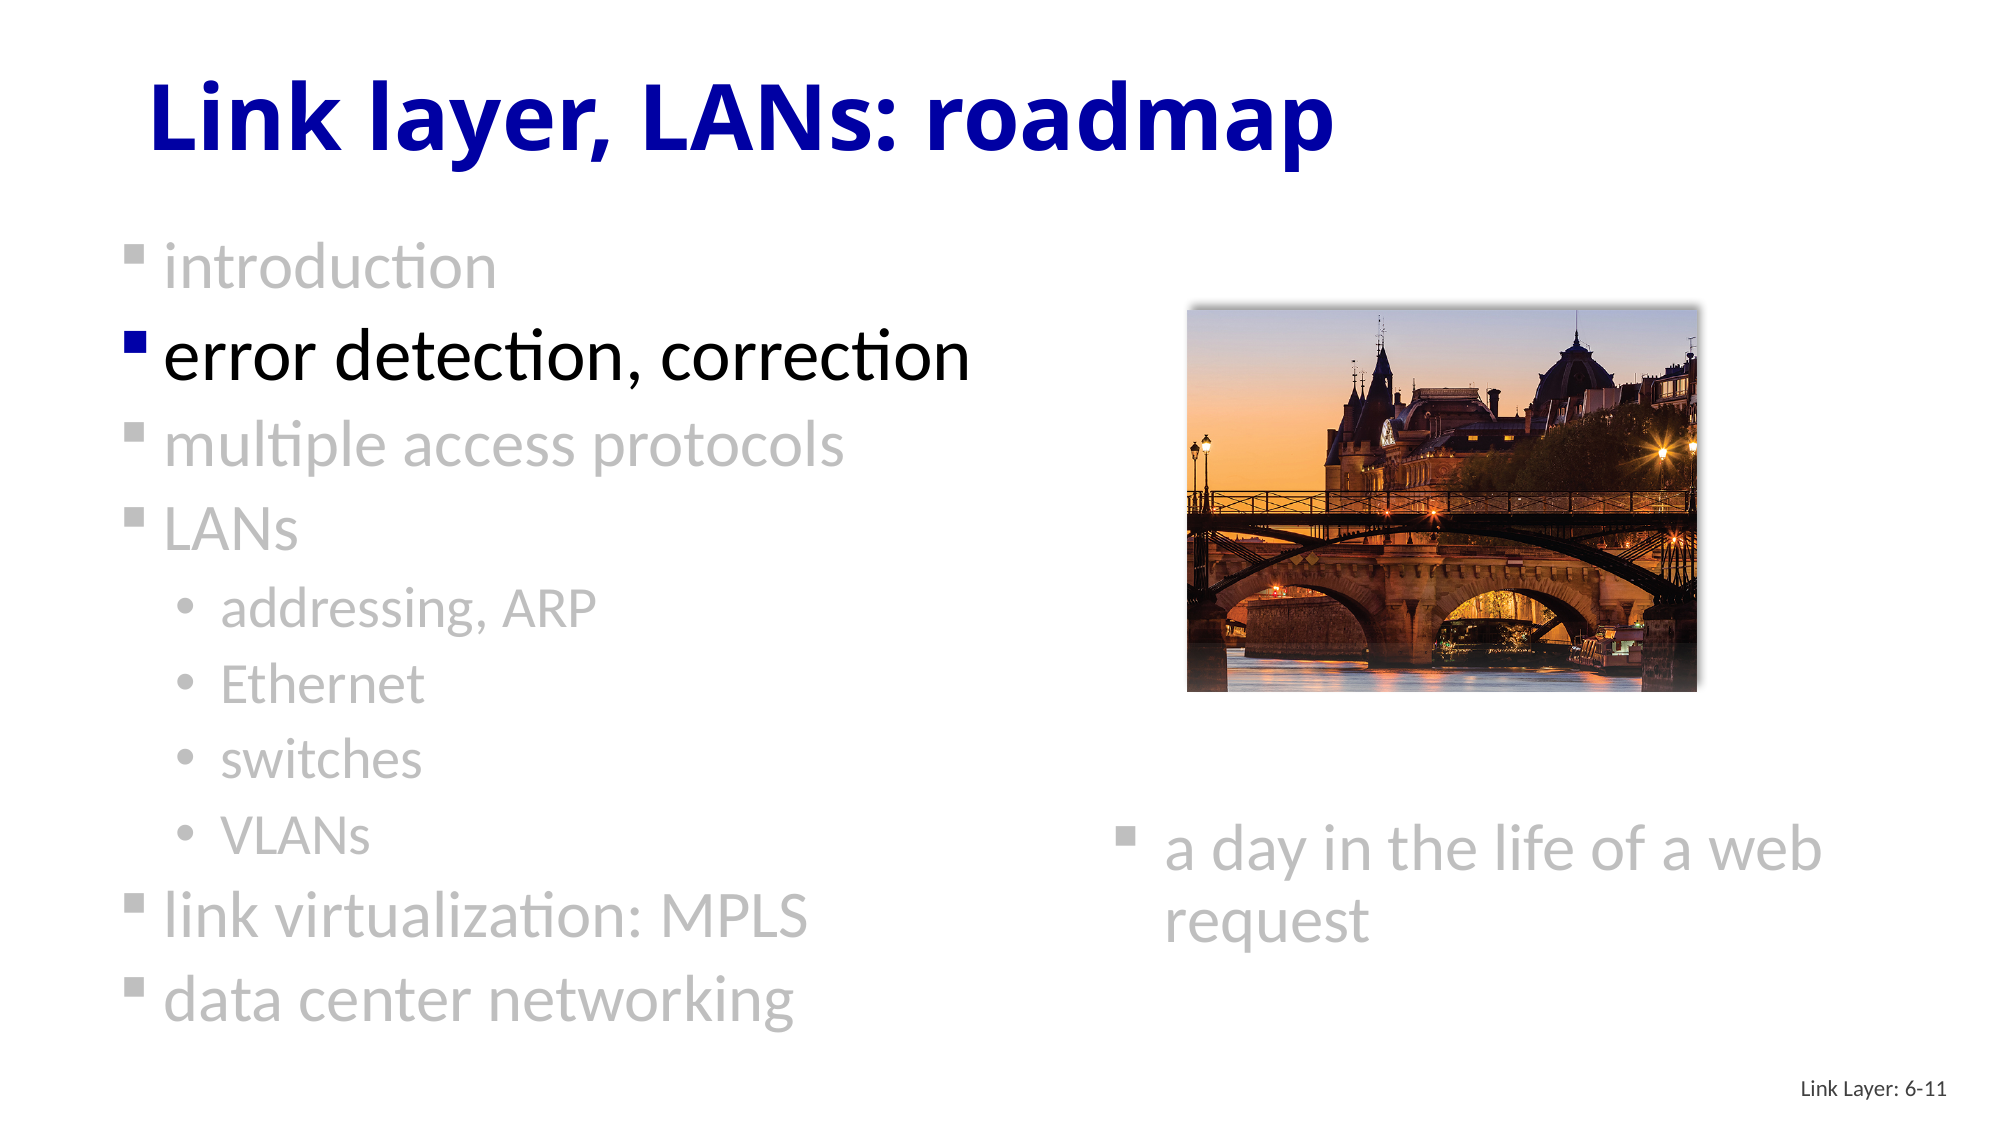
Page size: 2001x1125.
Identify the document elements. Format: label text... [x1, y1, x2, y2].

text_box a day in the life of a web request [1075, 804, 1907, 966]
picture [1187, 310, 1697, 692]
slide_number Link Layer: 6-11 [1512, 1056, 1963, 1117]
title Link layer, LANs: roadmap [131, 47, 1856, 195]
text_box introduction error detection, correction multiple access protocols LANs addressing, ARP Ethernet switches VLANs link virtualization: MPLS data center networking [102, 223, 1017, 1050]
